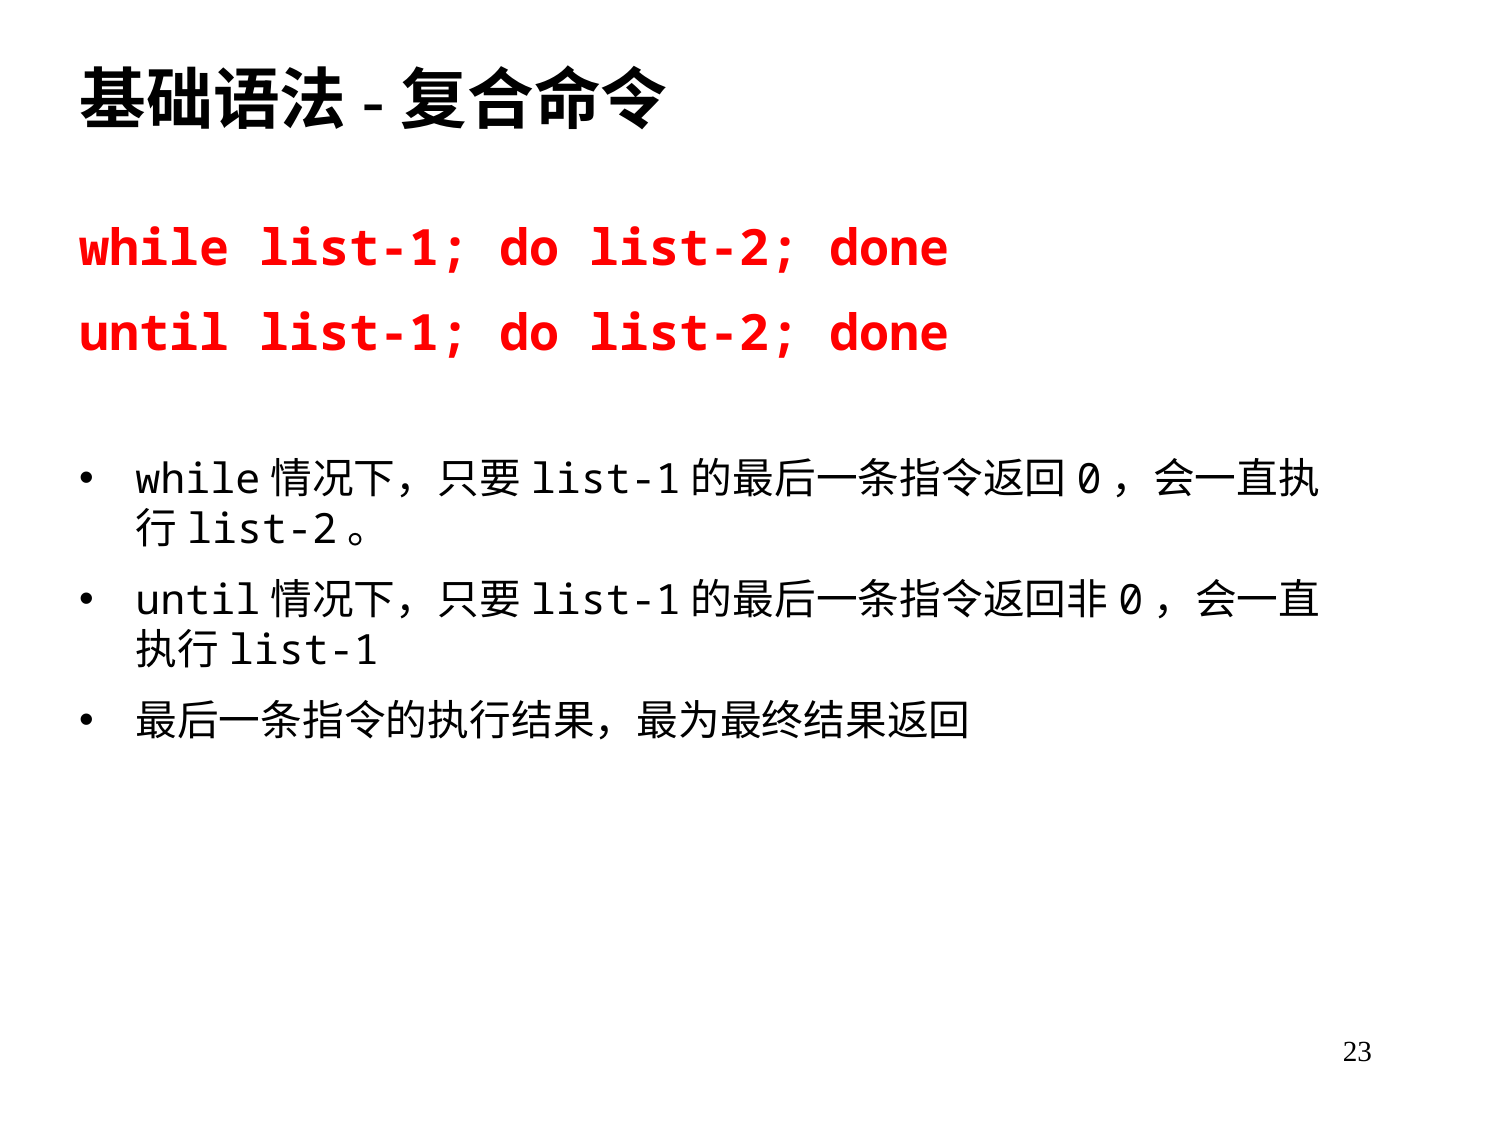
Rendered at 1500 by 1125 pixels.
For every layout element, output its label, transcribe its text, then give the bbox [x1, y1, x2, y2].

text_box while情况下，只要list-1的最后一条指令返回0，会一直执行list-2。 until情况下，只要list-1的最后一条指令返回非0，会一直执行list-1 最后一条指令的执行结果，最为最终结果返回 [64, 444, 1352, 752]
slide_number 23 [1074, 1025, 1388, 1100]
text_box while list-1; do list-2; done until list-1; do list-2; done [64, 208, 1388, 368]
text_box 基础语法-复合命令 [64, 49, 1300, 145]
